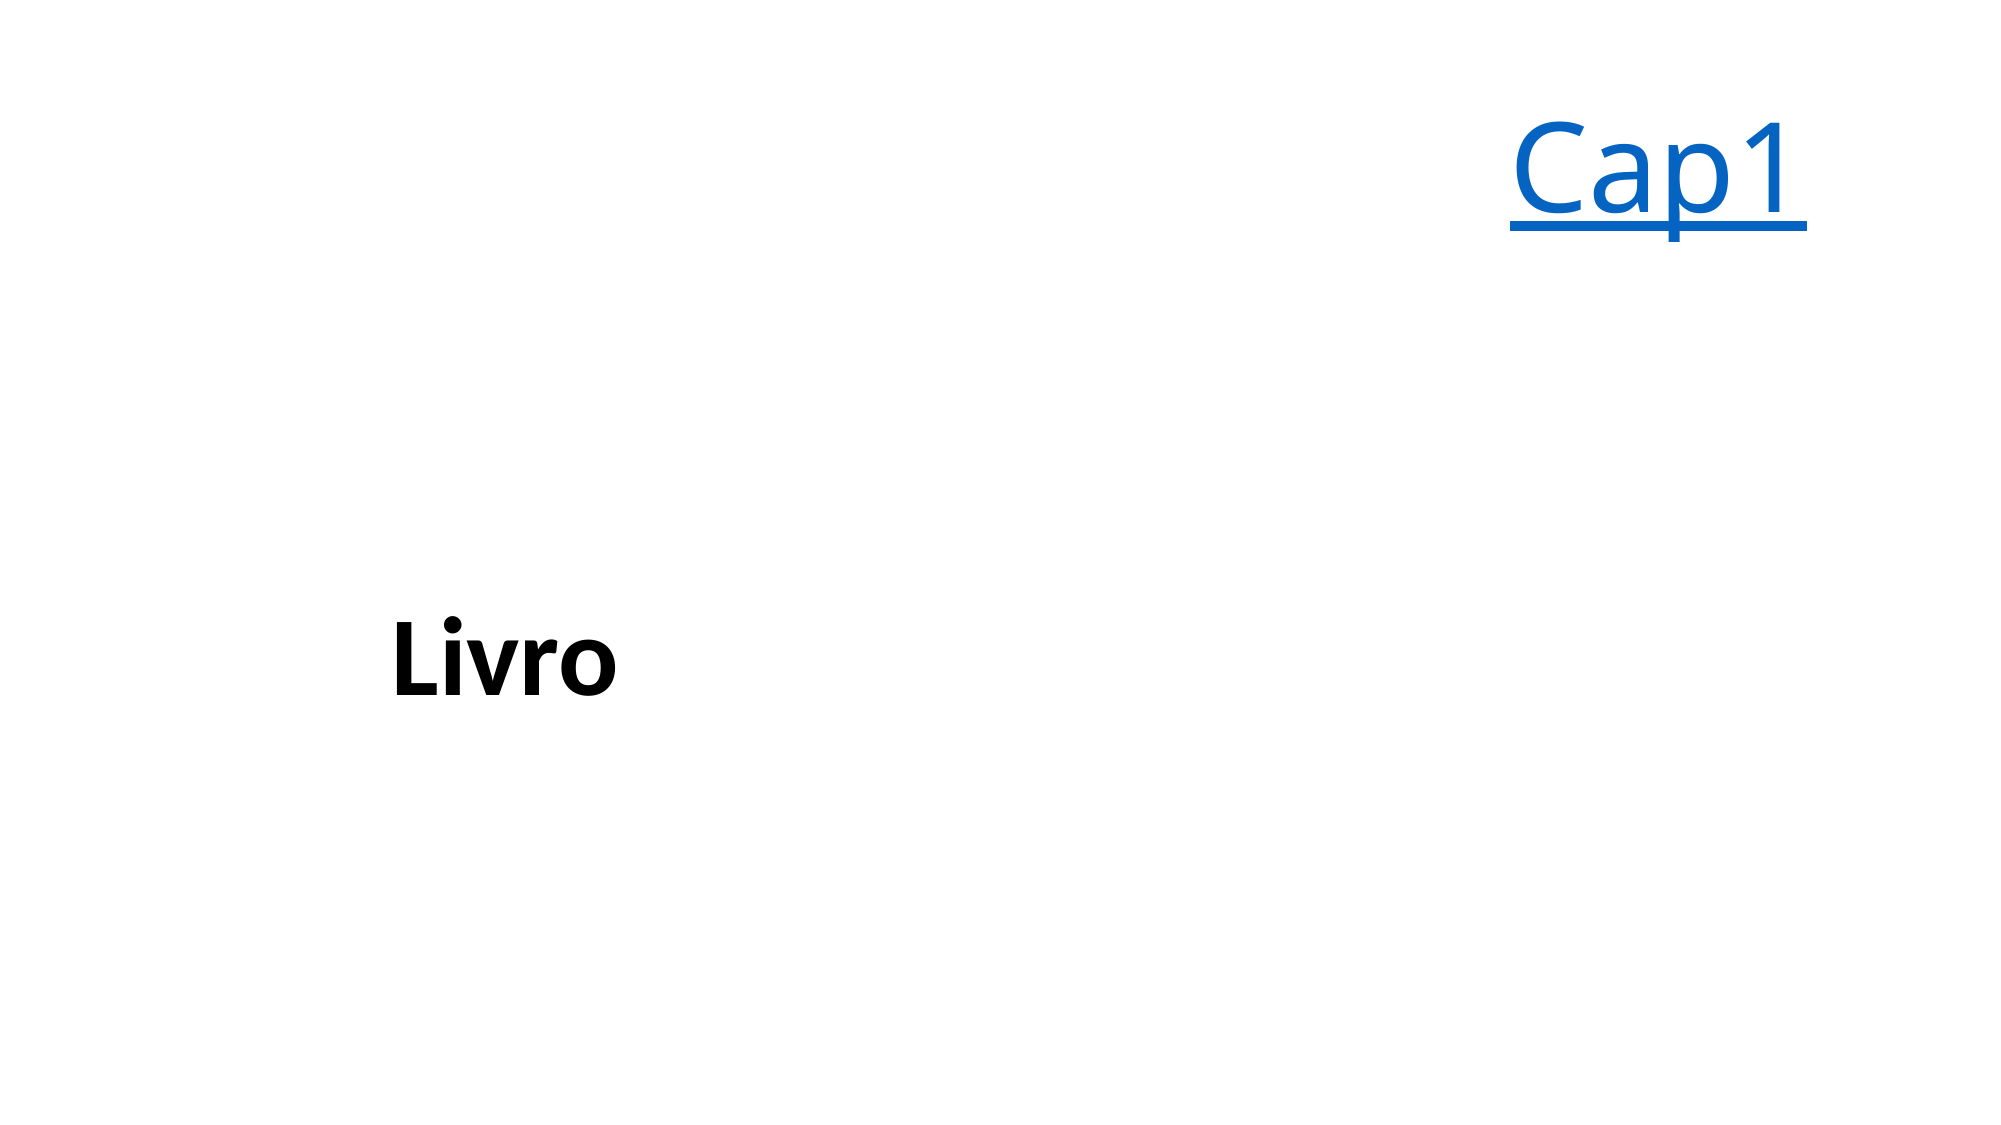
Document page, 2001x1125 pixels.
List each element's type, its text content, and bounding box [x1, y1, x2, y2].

title Cap1 [1479, 48, 1838, 251]
subtitle Livro [249, 590, 787, 743]
